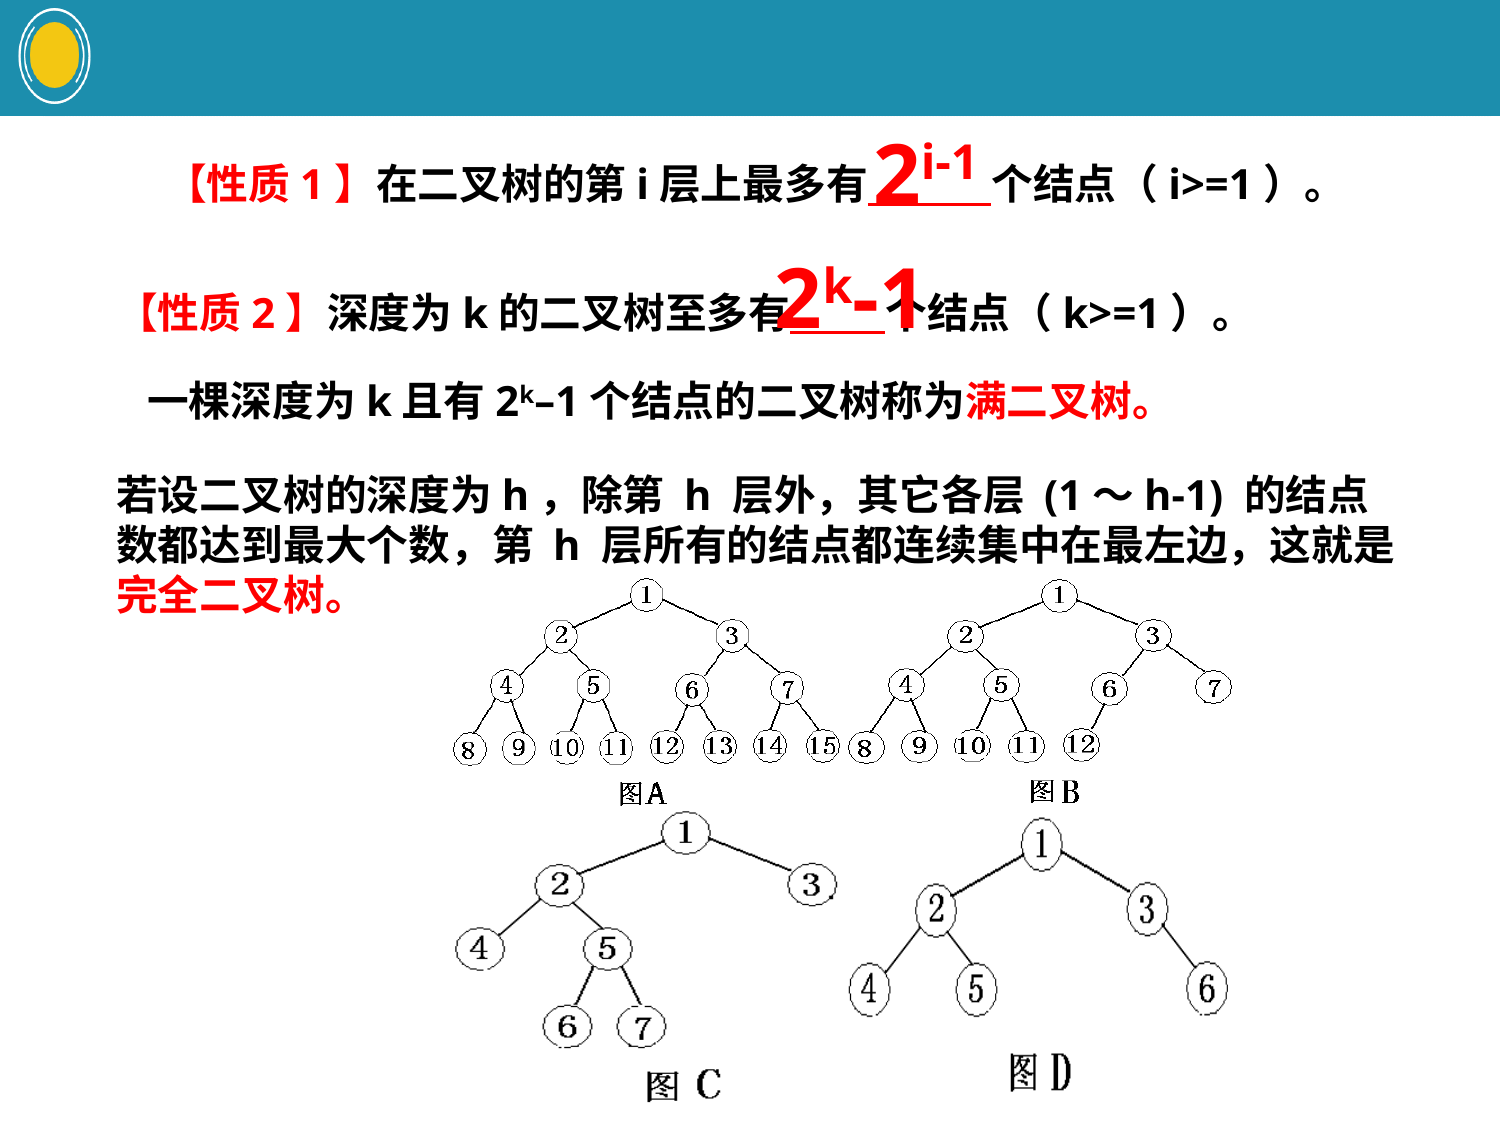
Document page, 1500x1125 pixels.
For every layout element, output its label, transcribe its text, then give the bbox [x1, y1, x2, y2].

text_box 若设二叉树的深度为h，除第 h 层外，其它各层 (1～h-1) 的结点数都达到最大个数，第 h 层所有的结点都连续集中在最左边，这就是完全二叉树。 [101, 461, 1411, 627]
text_box 2k-1 [760, 237, 998, 353]
text_box 【性质1】在二叉树的第i层上最多有 个结点（i>=1）。 [1096, 160, 1362, 216]
text_box 一棵深度为k且有2k–1个结点的二叉树称为满二叉树。 [132, 367, 1355, 432]
text_box 2i-1 [858, 113, 1096, 229]
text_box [450, 575, 1237, 1108]
picture [0, 0, 1500, 1125]
text_box 【性质1】在二叉树的第i层上最多有 个结点（i>=1）。 [150, 160, 858, 216]
text_box 【性质2】深度为k的二叉树至多有 个结点（k>=1）。 [101, 278, 760, 344]
text_box 【性质2】深度为k的二叉树至多有 个结点（k>=1）。 [998, 278, 1363, 344]
